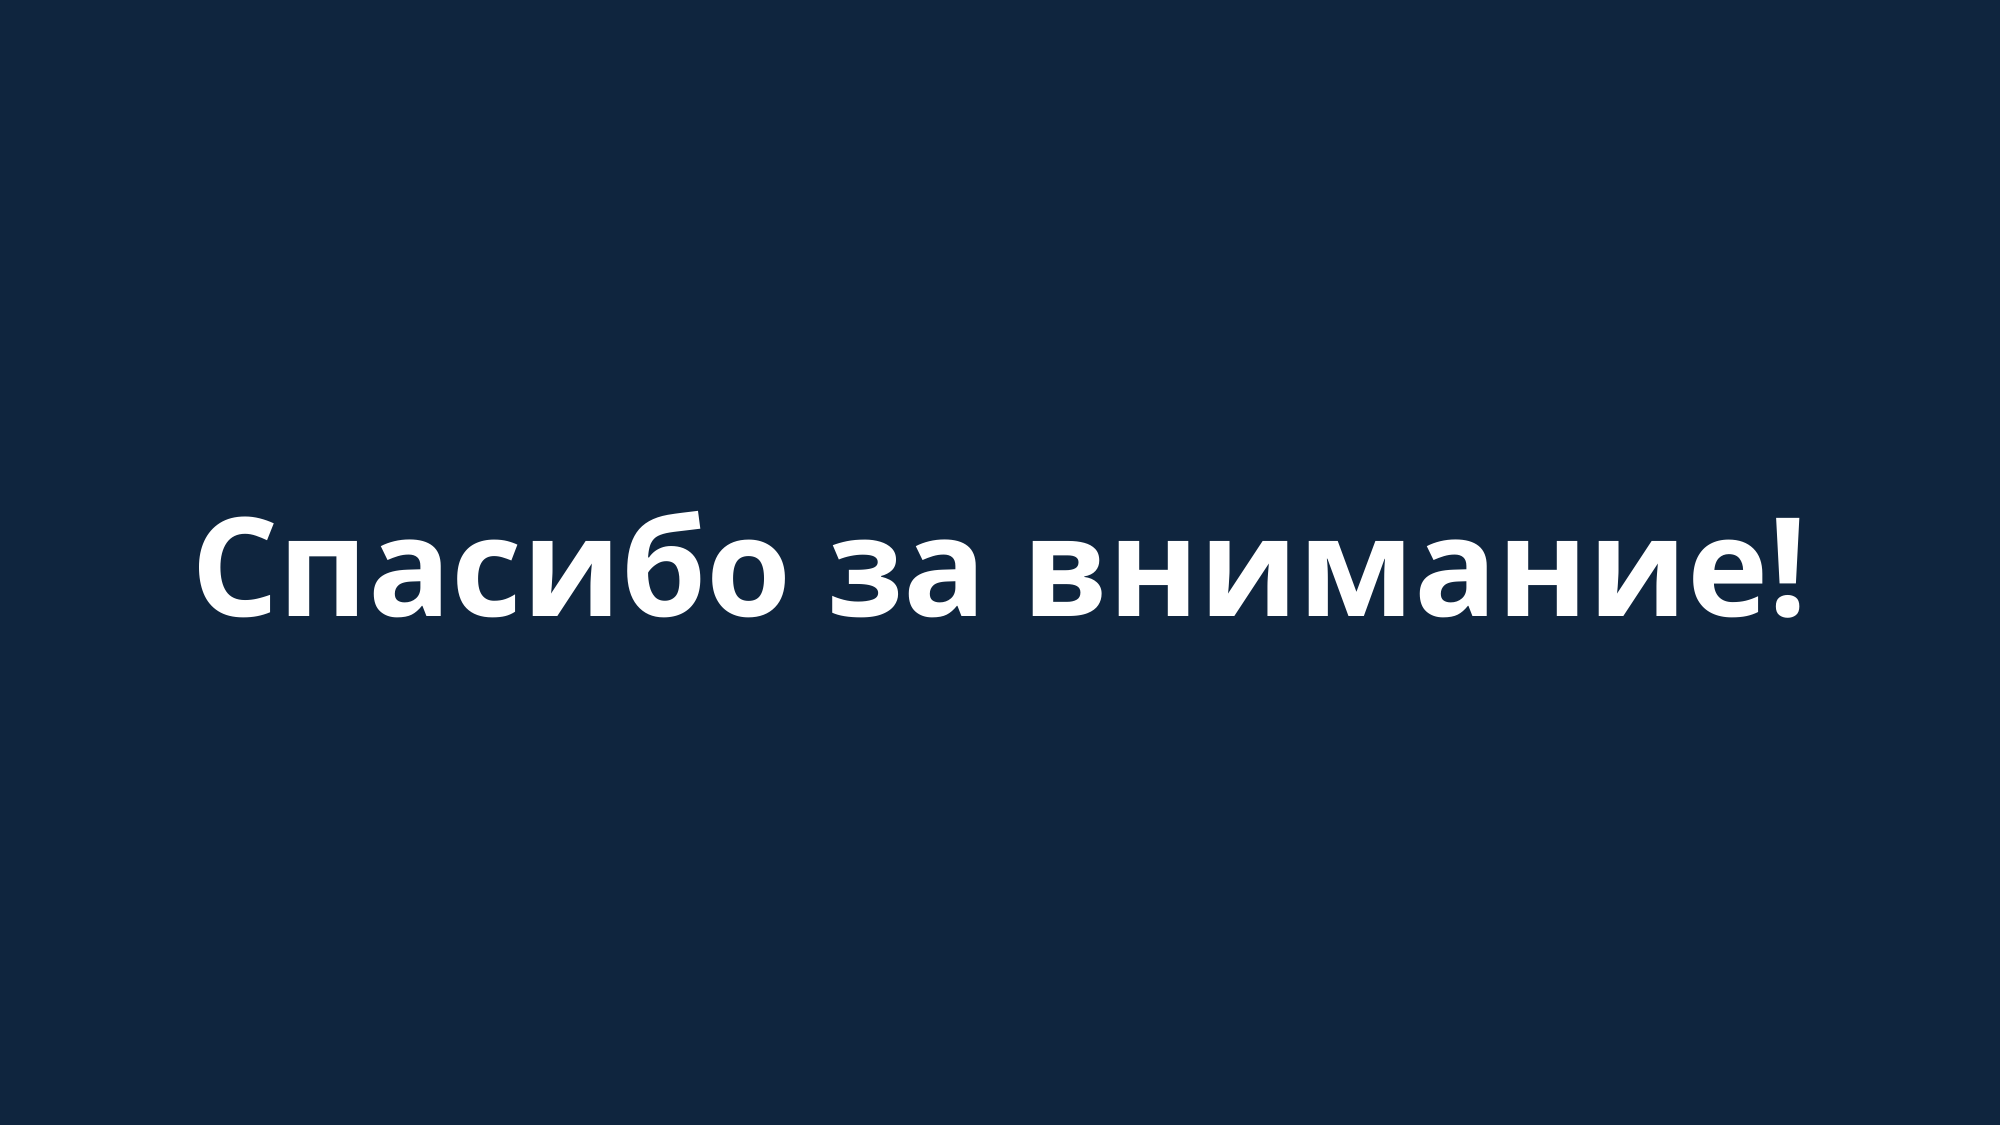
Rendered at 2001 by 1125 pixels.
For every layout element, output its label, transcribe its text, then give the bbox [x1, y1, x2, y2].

text_box Спасибо за внимание! [0, 471, 2000, 652]
